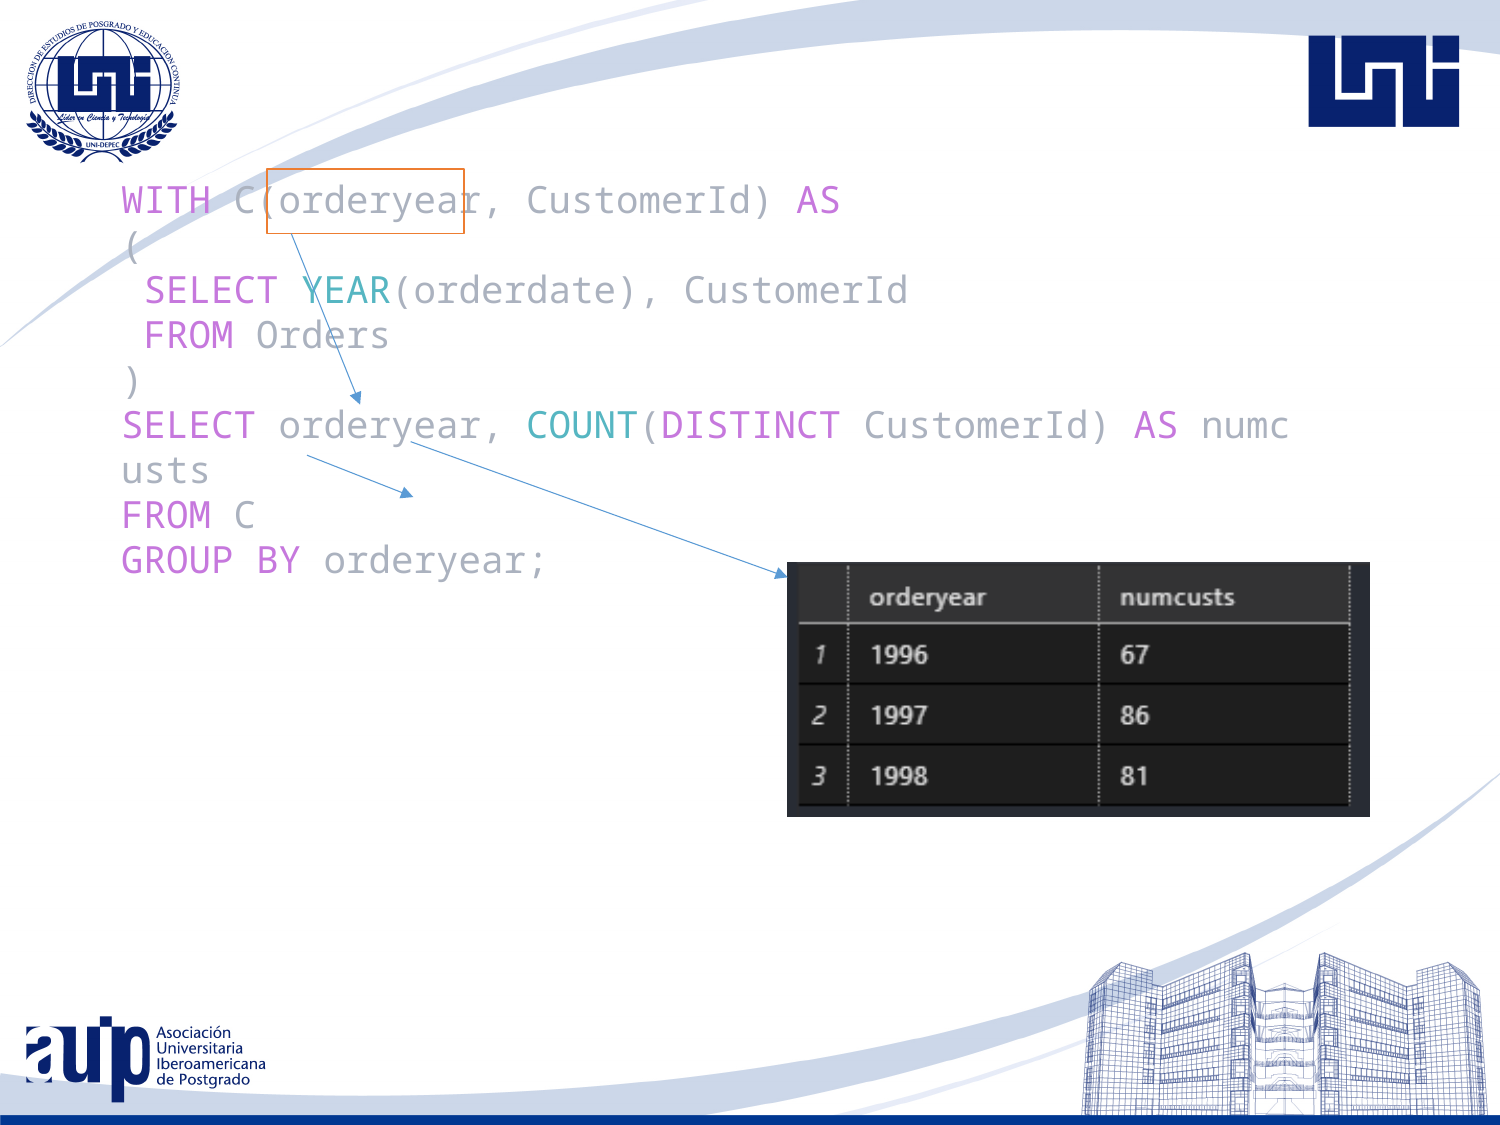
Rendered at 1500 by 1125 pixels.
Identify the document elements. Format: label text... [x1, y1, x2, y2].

text_box [266, 169, 464, 234]
picture [0, 0, 1500, 1125]
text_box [306, 455, 410, 498]
text_box WITH C(orderyear, CustomerId) AS ( SELECT YEAR(orderdate), CustomerId FROM Orders ) SELECT orderyear, COUNT(DISTINCT CustomerId) AS numcusts FROM C GROUP BY orderyear; [106, 168, 1319, 589]
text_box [410, 441, 788, 578]
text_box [291, 233, 361, 405]
